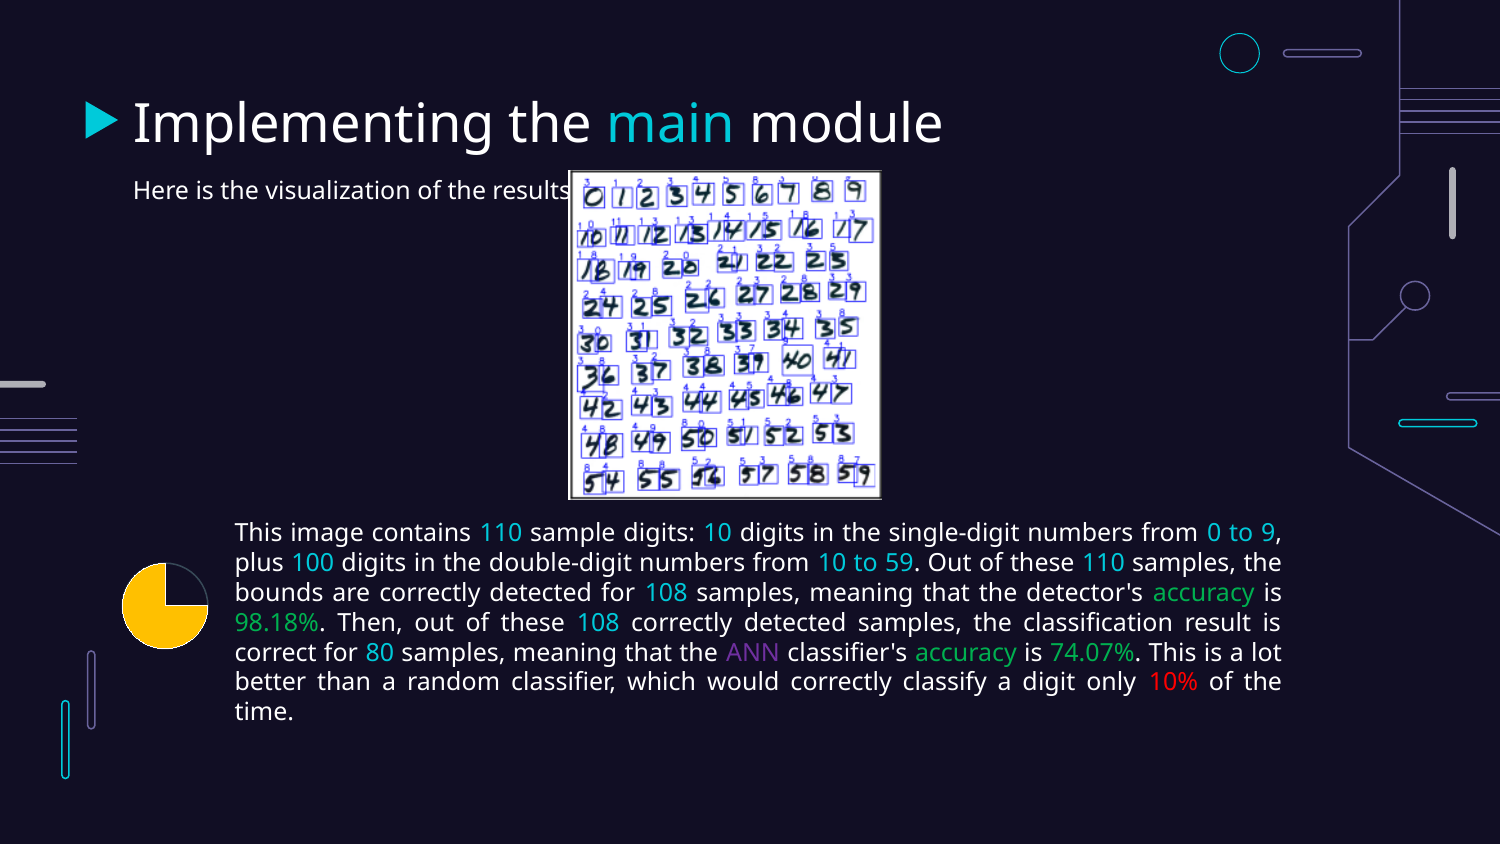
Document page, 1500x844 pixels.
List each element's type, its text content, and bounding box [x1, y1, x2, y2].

text_box This image contains 110 sample digits: 10 digits in the single-digit numbers from 0 to 9, plus 100 digits in the double-digit numbers from 10 to 59. Out of these 110 samples, the bounds are correctly detected for 108 samples, meaning that the detector's accuracy is 98.18%. Then, out of these 108 correctly detected samples, the classification result is correct for 80 samples, meaning that the ANN classifier's accuracy is 74.07%. This is a lot better than a random classifier, which would correctly classify a digit only 10% of the time. [219, 508, 1297, 734]
title Implementing the main module [118, 72, 1382, 167]
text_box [122, 562, 209, 649]
picture [568, 169, 883, 500]
text_box Here is the visualization of the results: [118, 166, 1333, 212]
